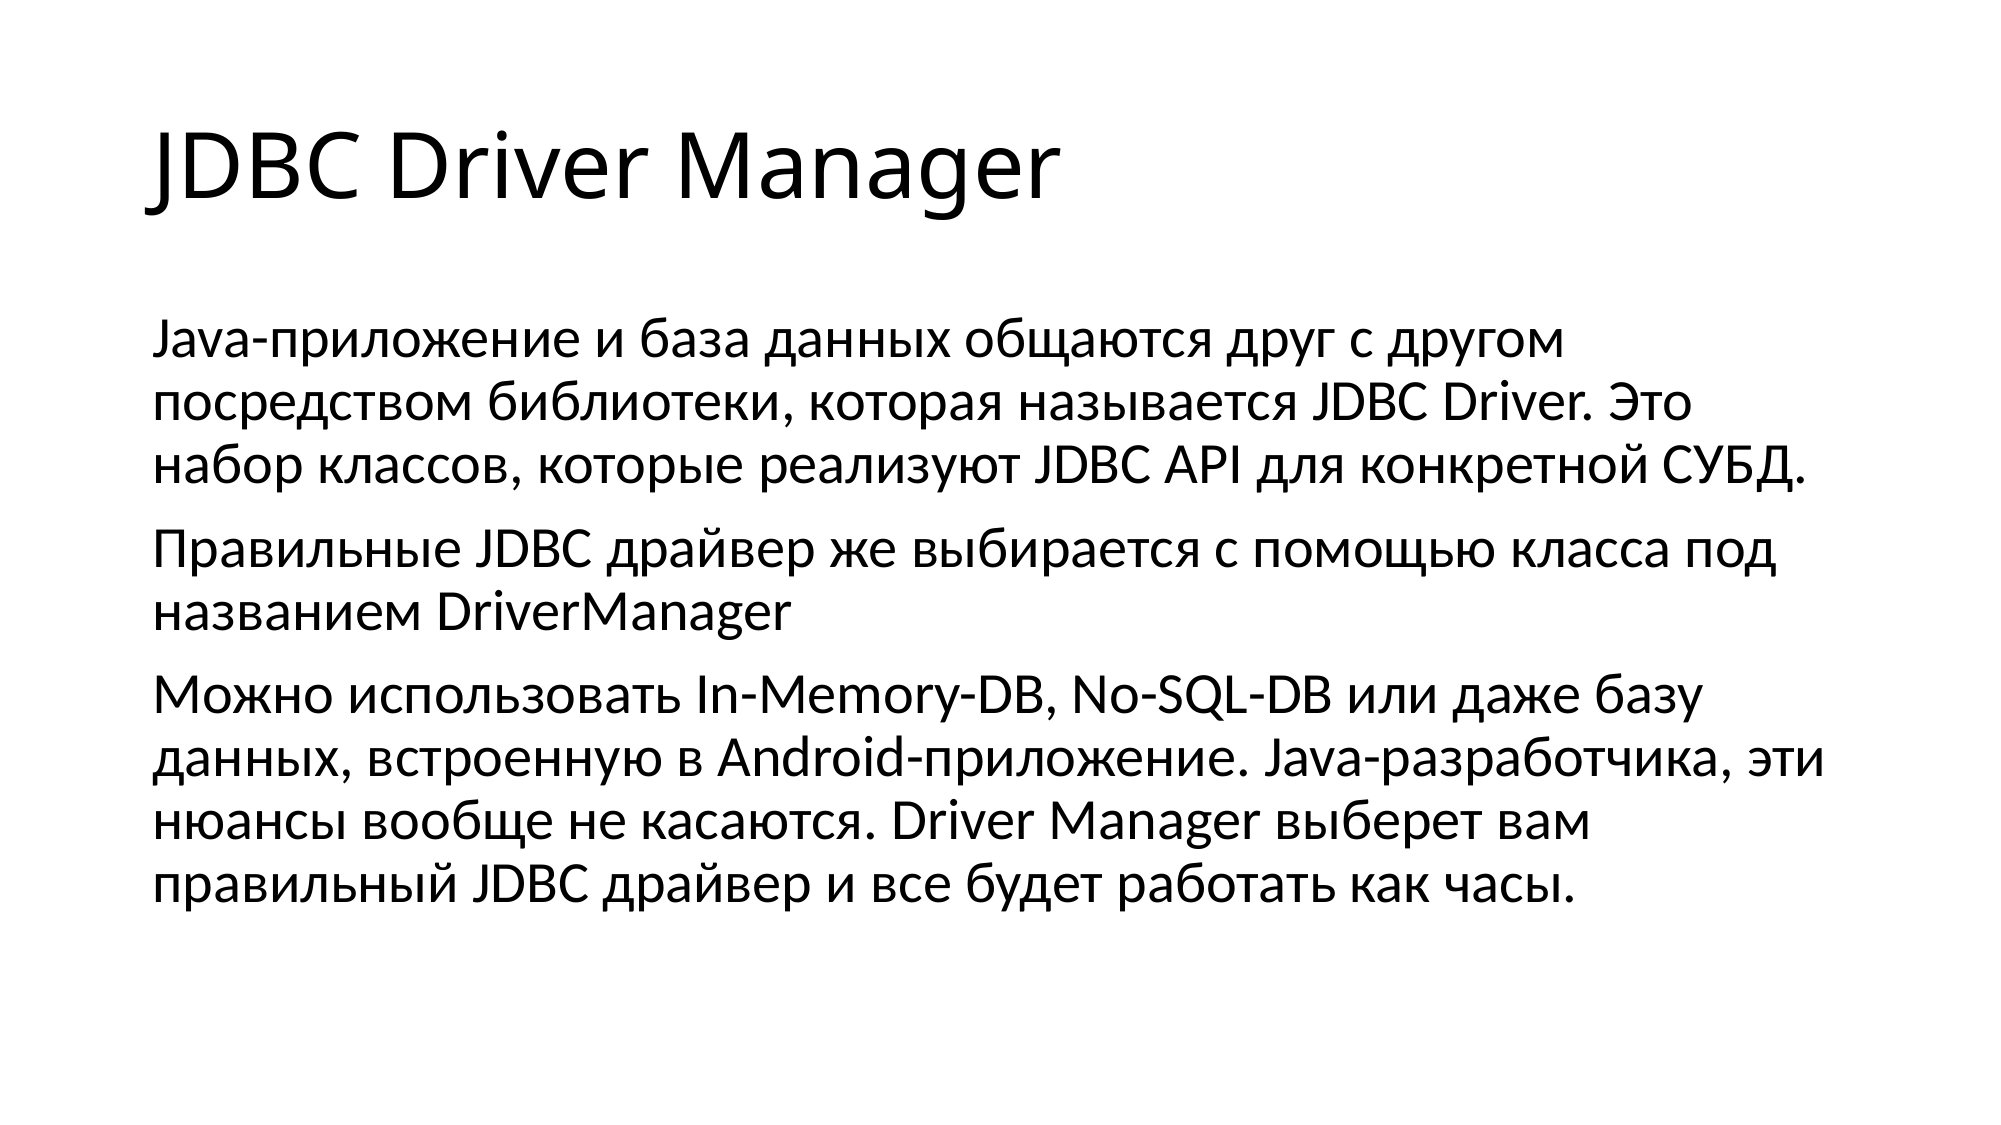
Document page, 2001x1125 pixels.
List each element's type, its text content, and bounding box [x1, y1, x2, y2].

title JDBC Driver Manager [137, 59, 1863, 278]
list Java-приложение и база данных общаются друг с другом посредством библиотеки, которая называется JDBC Driver. Это набор классов, которые реализуют JDBC API для конкретной СУБД. Правильные JDBC драйвер же выбирается с помощью класса под названием DriverManager Можно использовать In-Memory-DB, No-SQL-DB или даже базу данных, встроенную в Android-приложение. Java-разработчика, эти нюансы вообще не касаются. Driver Manager выберет вам правильный JDBC драйвер и все будет работать как часы. [137, 299, 1863, 1014]
